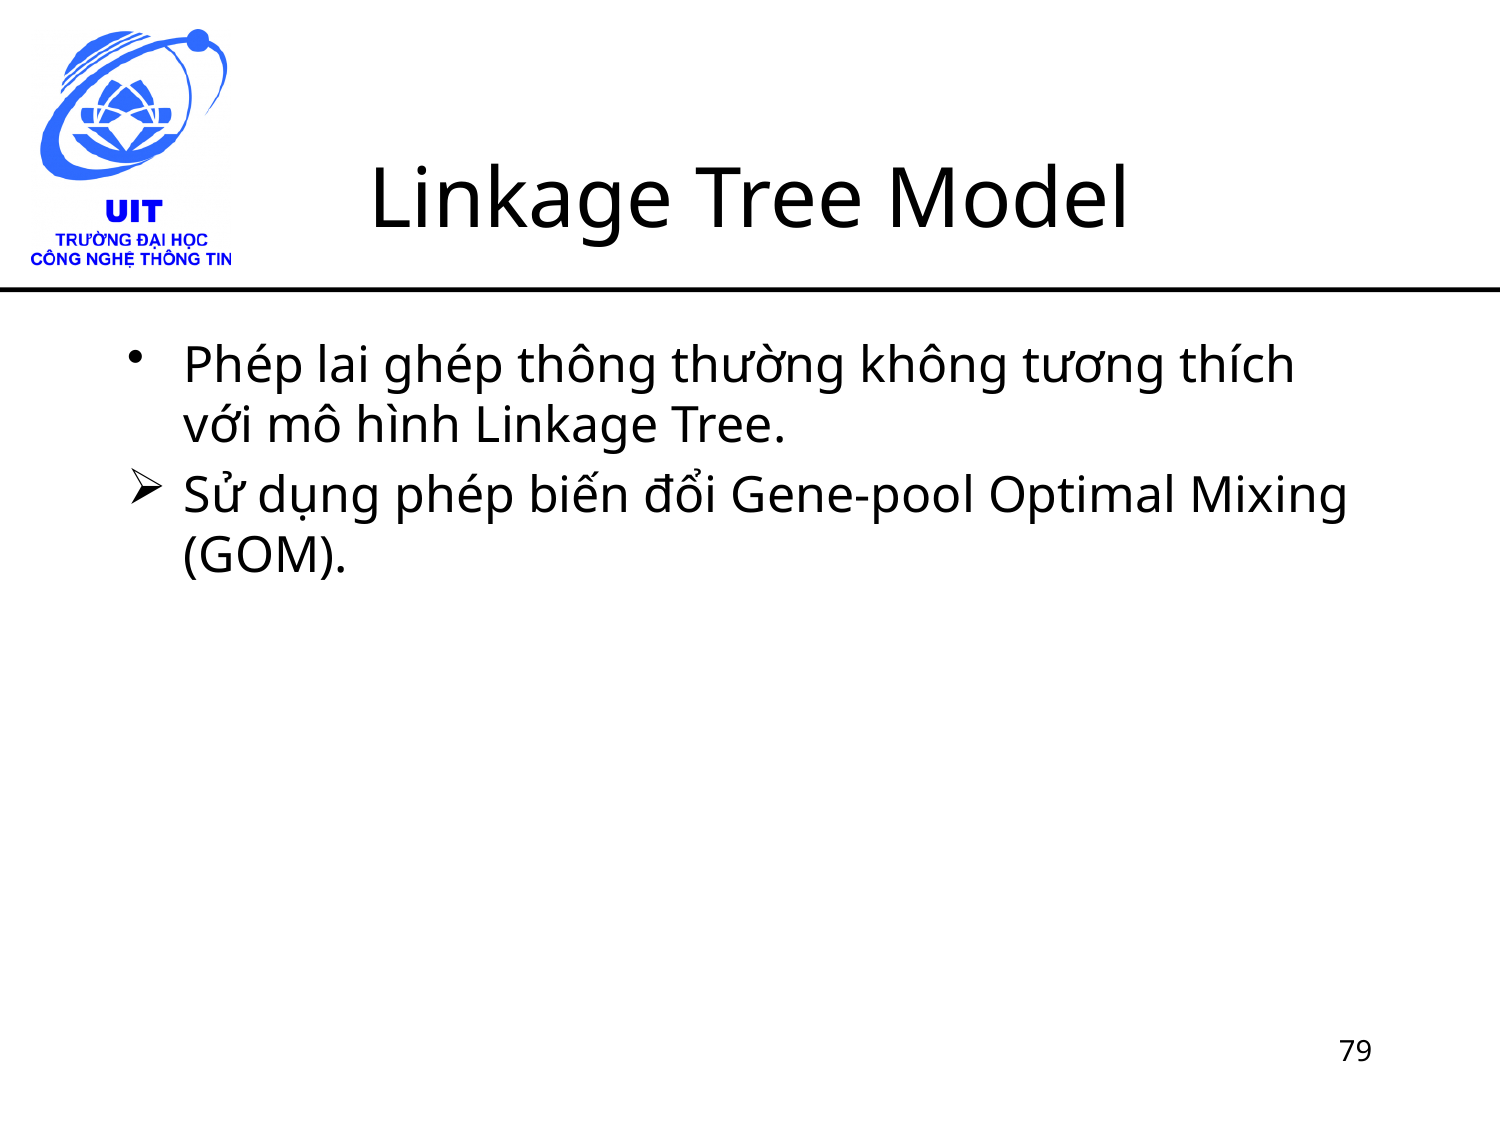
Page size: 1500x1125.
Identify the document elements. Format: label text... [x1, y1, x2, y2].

picture [31, 29, 231, 268]
slide_number 79 [1074, 1024, 1388, 1101]
list Phép lai ghép thông thường không tương thích với mô hình Linkage Tree. Sử dụng phép biến đổi Gene-pool Optimal Mixing (GOM). [112, 324, 1388, 1000]
title Linkage Tree Model [112, 99, 1388, 288]
